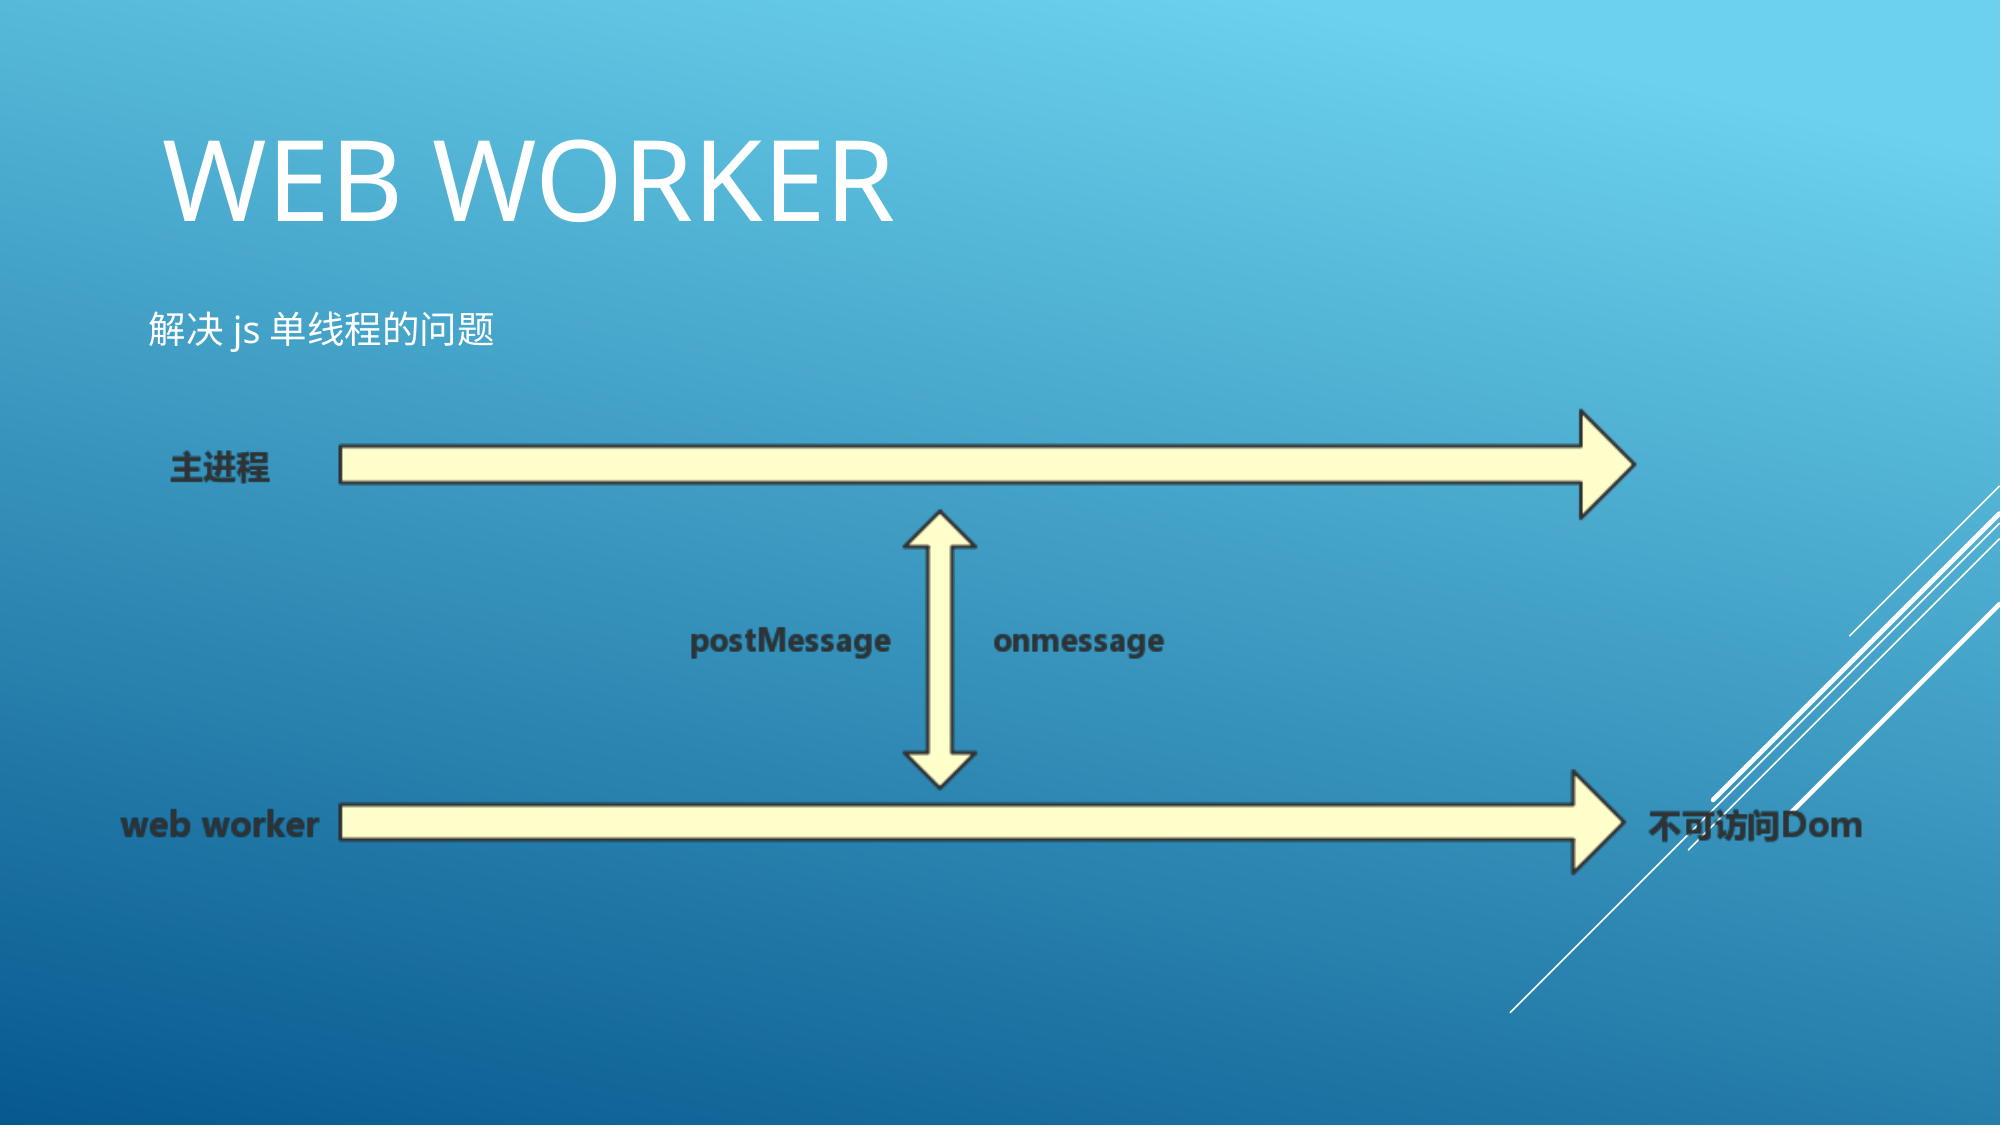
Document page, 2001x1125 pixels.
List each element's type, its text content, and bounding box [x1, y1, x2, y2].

text_box WEB WORKER [147, 101, 912, 252]
text_box 解决js单线程的问题 [134, 298, 510, 328]
picture [0, 328, 2000, 982]
